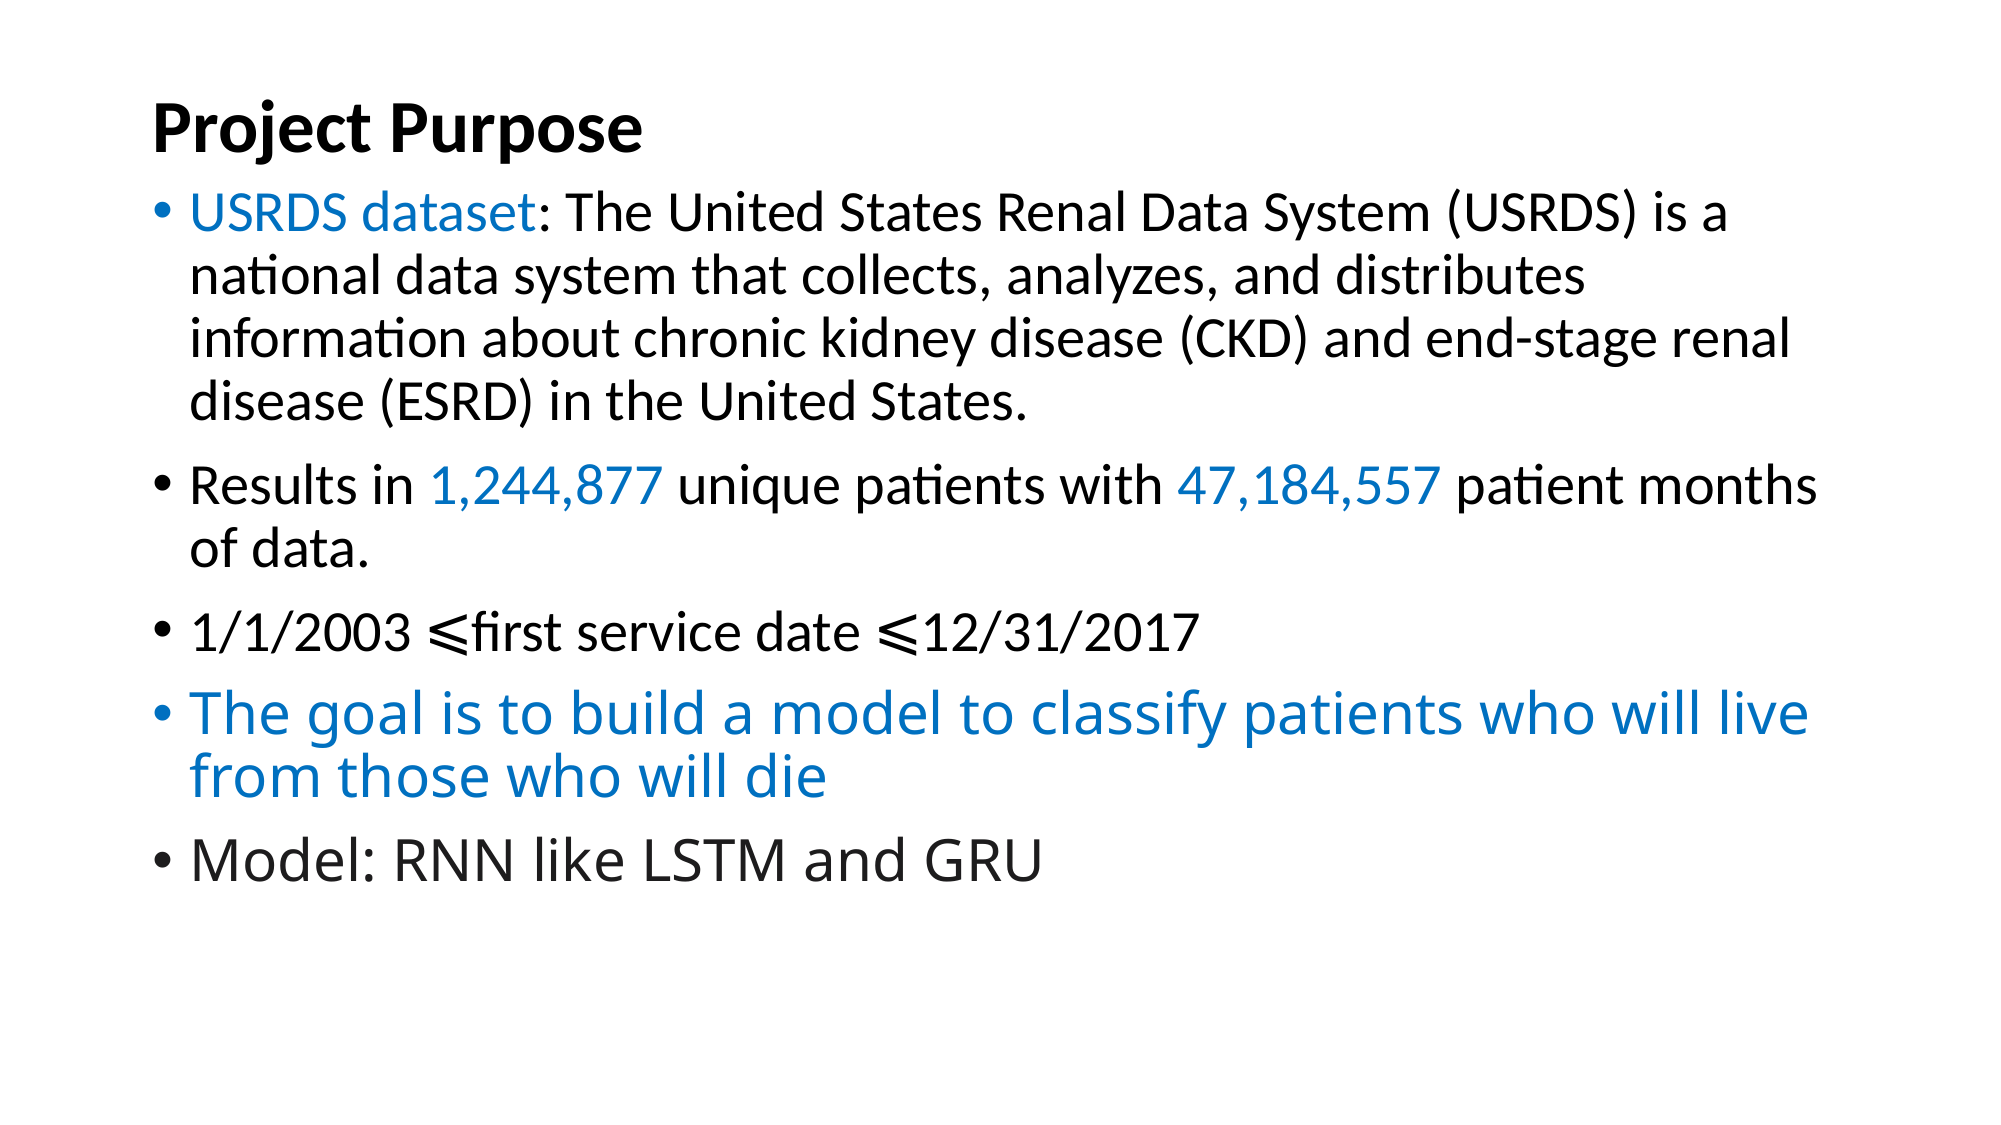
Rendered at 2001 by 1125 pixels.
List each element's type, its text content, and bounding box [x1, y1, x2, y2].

title Project Purpose [137, 82, 1863, 173]
list USRDS dataset: The United States Renal Data System (USRDS) is a national data system that collects, analyzes, and distributes information about chronic kidney disease (CKD) and end-stage renal disease (ESRD) in the United States. Results in 1,244,877 unique patients with 47,184,557 patient months of data. 1/1/2003 ⩽first service date ⩽12/31/2017 The goal is to build a model to classify patients who will live from those who will die Model: RNN like LSTM and GRU [137, 173, 1863, 1000]
